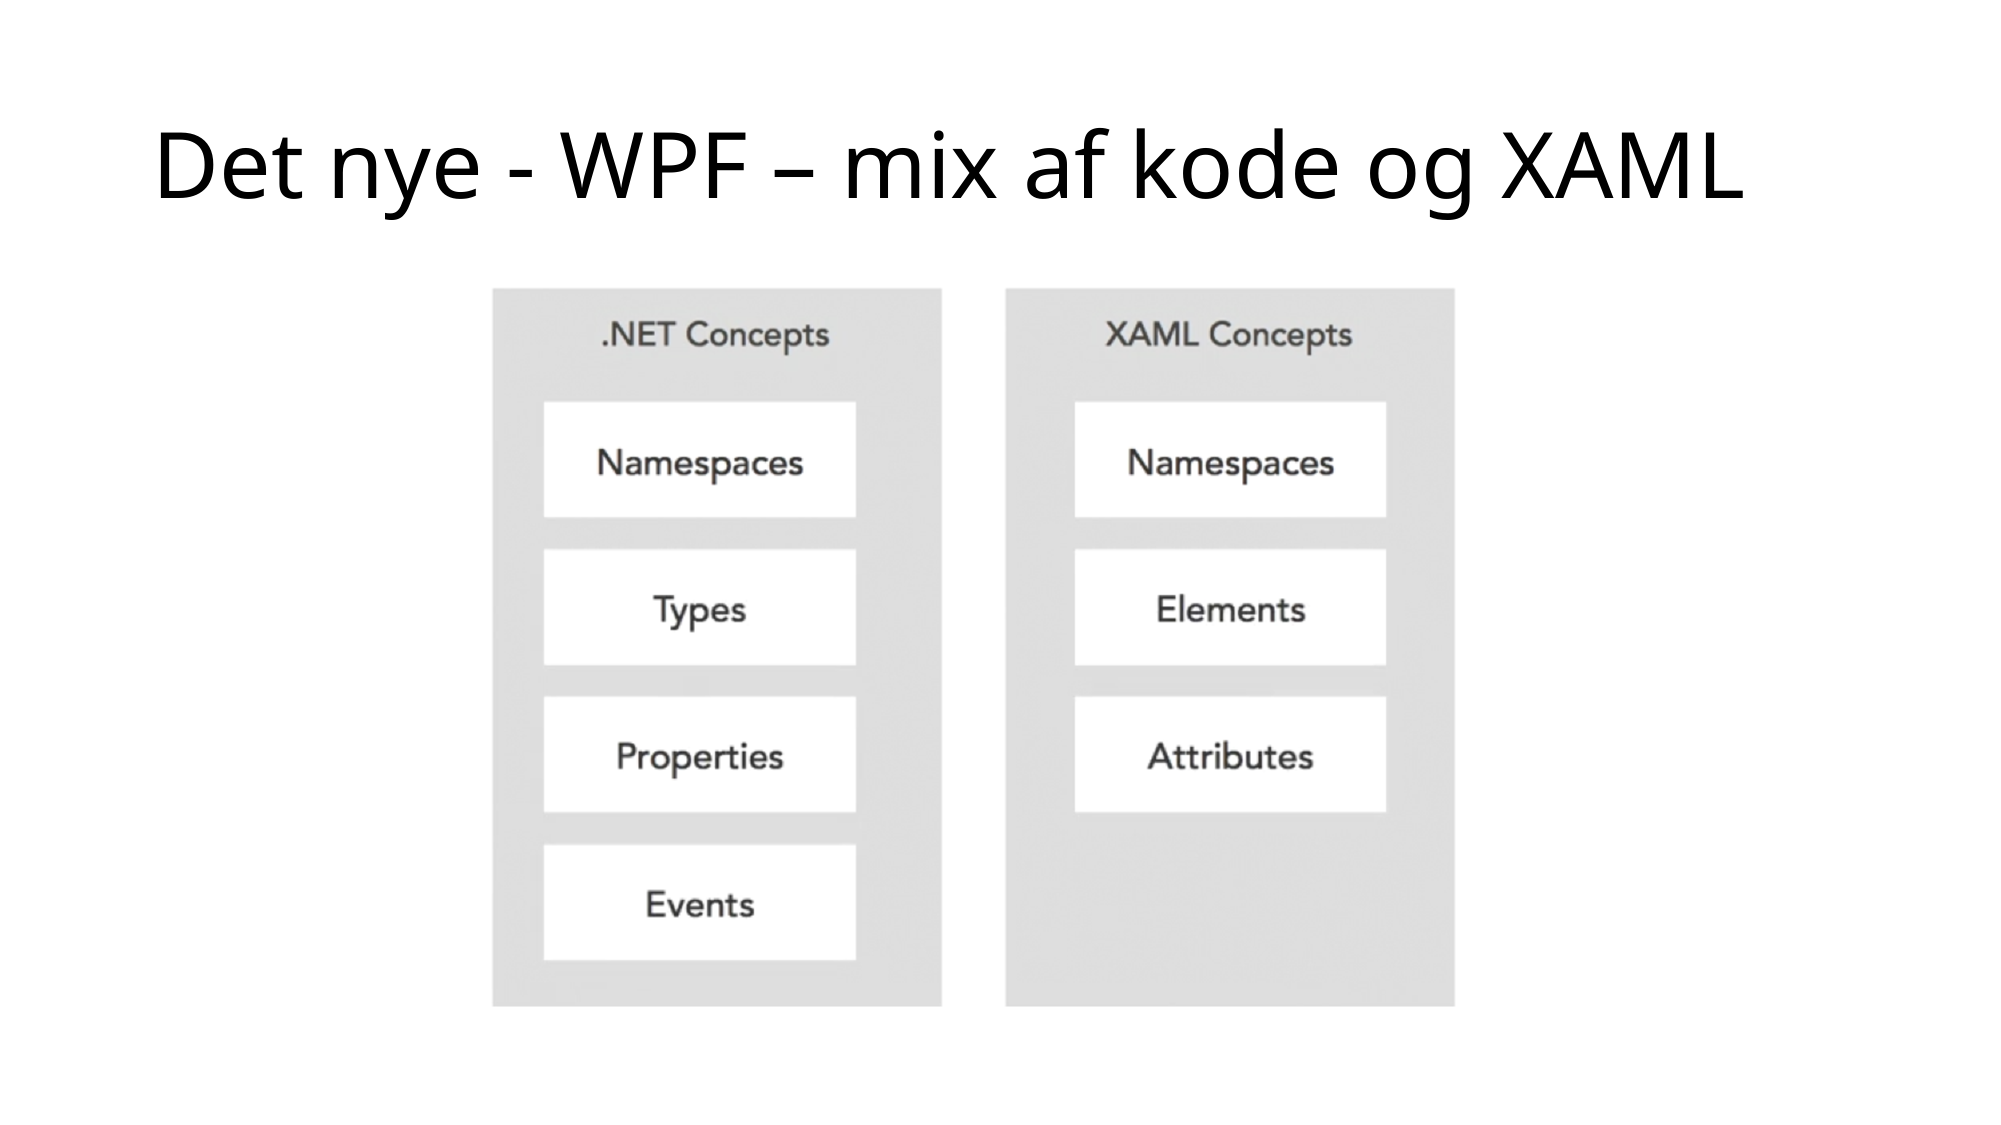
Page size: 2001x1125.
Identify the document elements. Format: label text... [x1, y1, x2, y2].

title Det nye - WPF – mix af kode og XAML [137, 59, 1863, 278]
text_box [484, 277, 1461, 1014]
